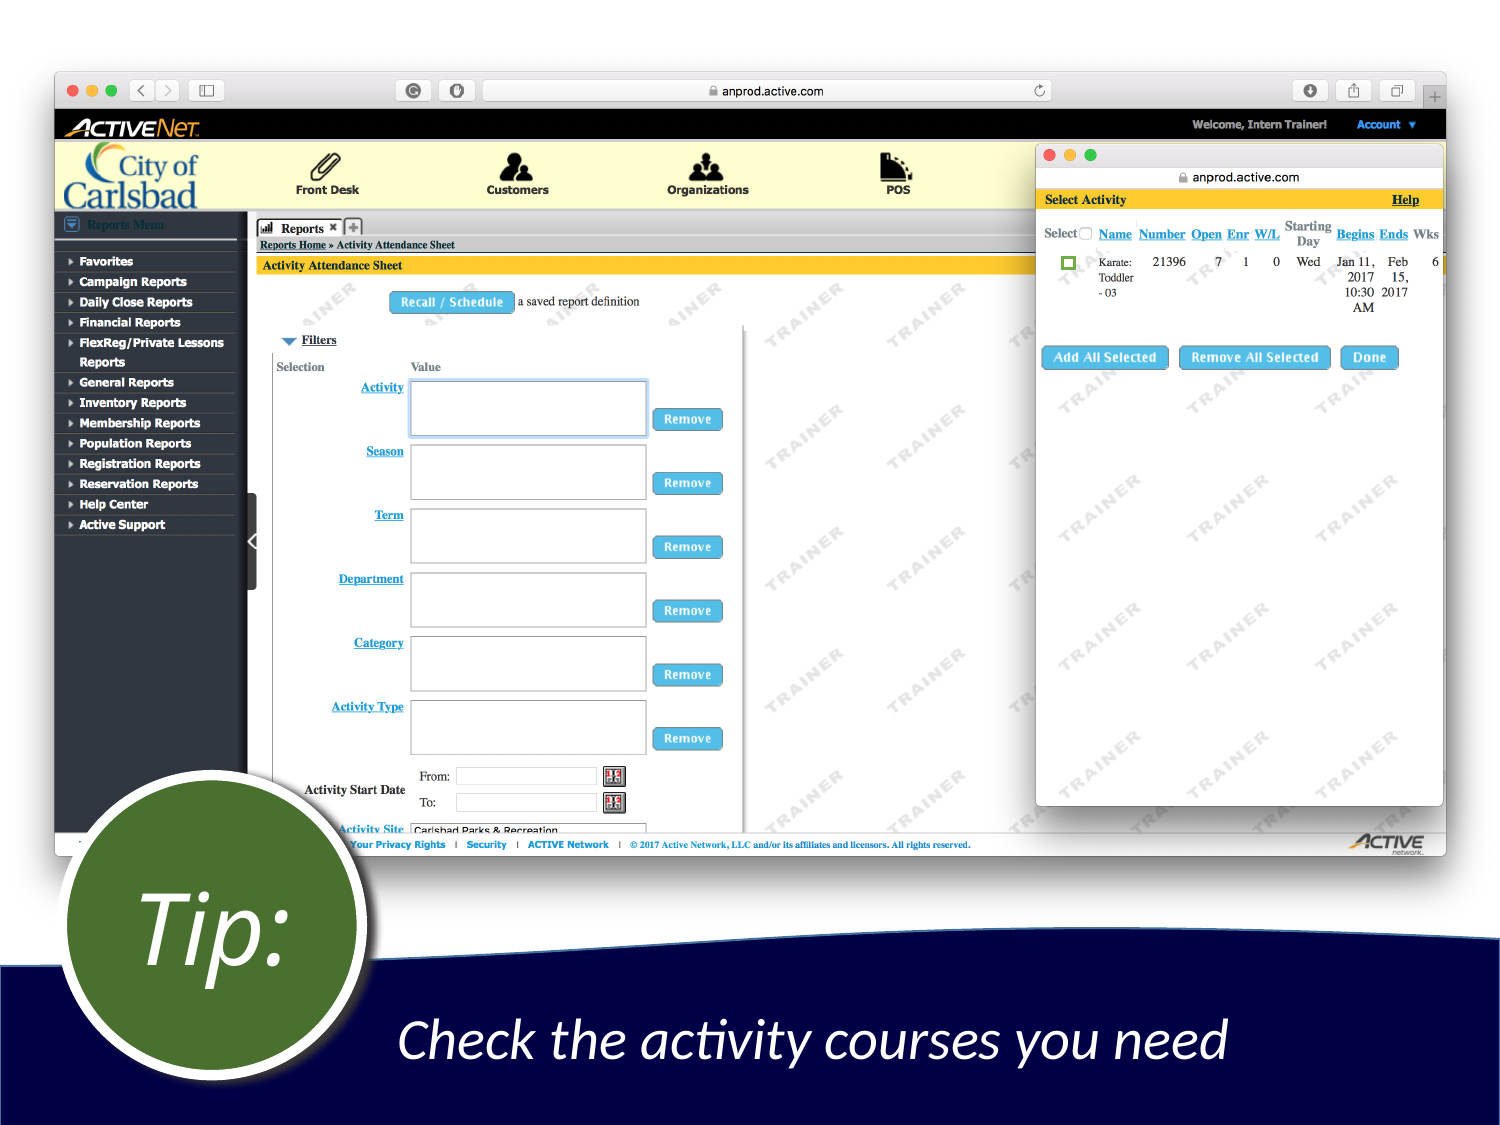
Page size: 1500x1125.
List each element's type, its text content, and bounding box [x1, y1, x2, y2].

text_box Tip: [61, 933, 363, 1077]
text_box Check the activity courses you need [382, 994, 1479, 1079]
text_box [0, 933, 1500, 1125]
picture [0, 41, 1500, 933]
